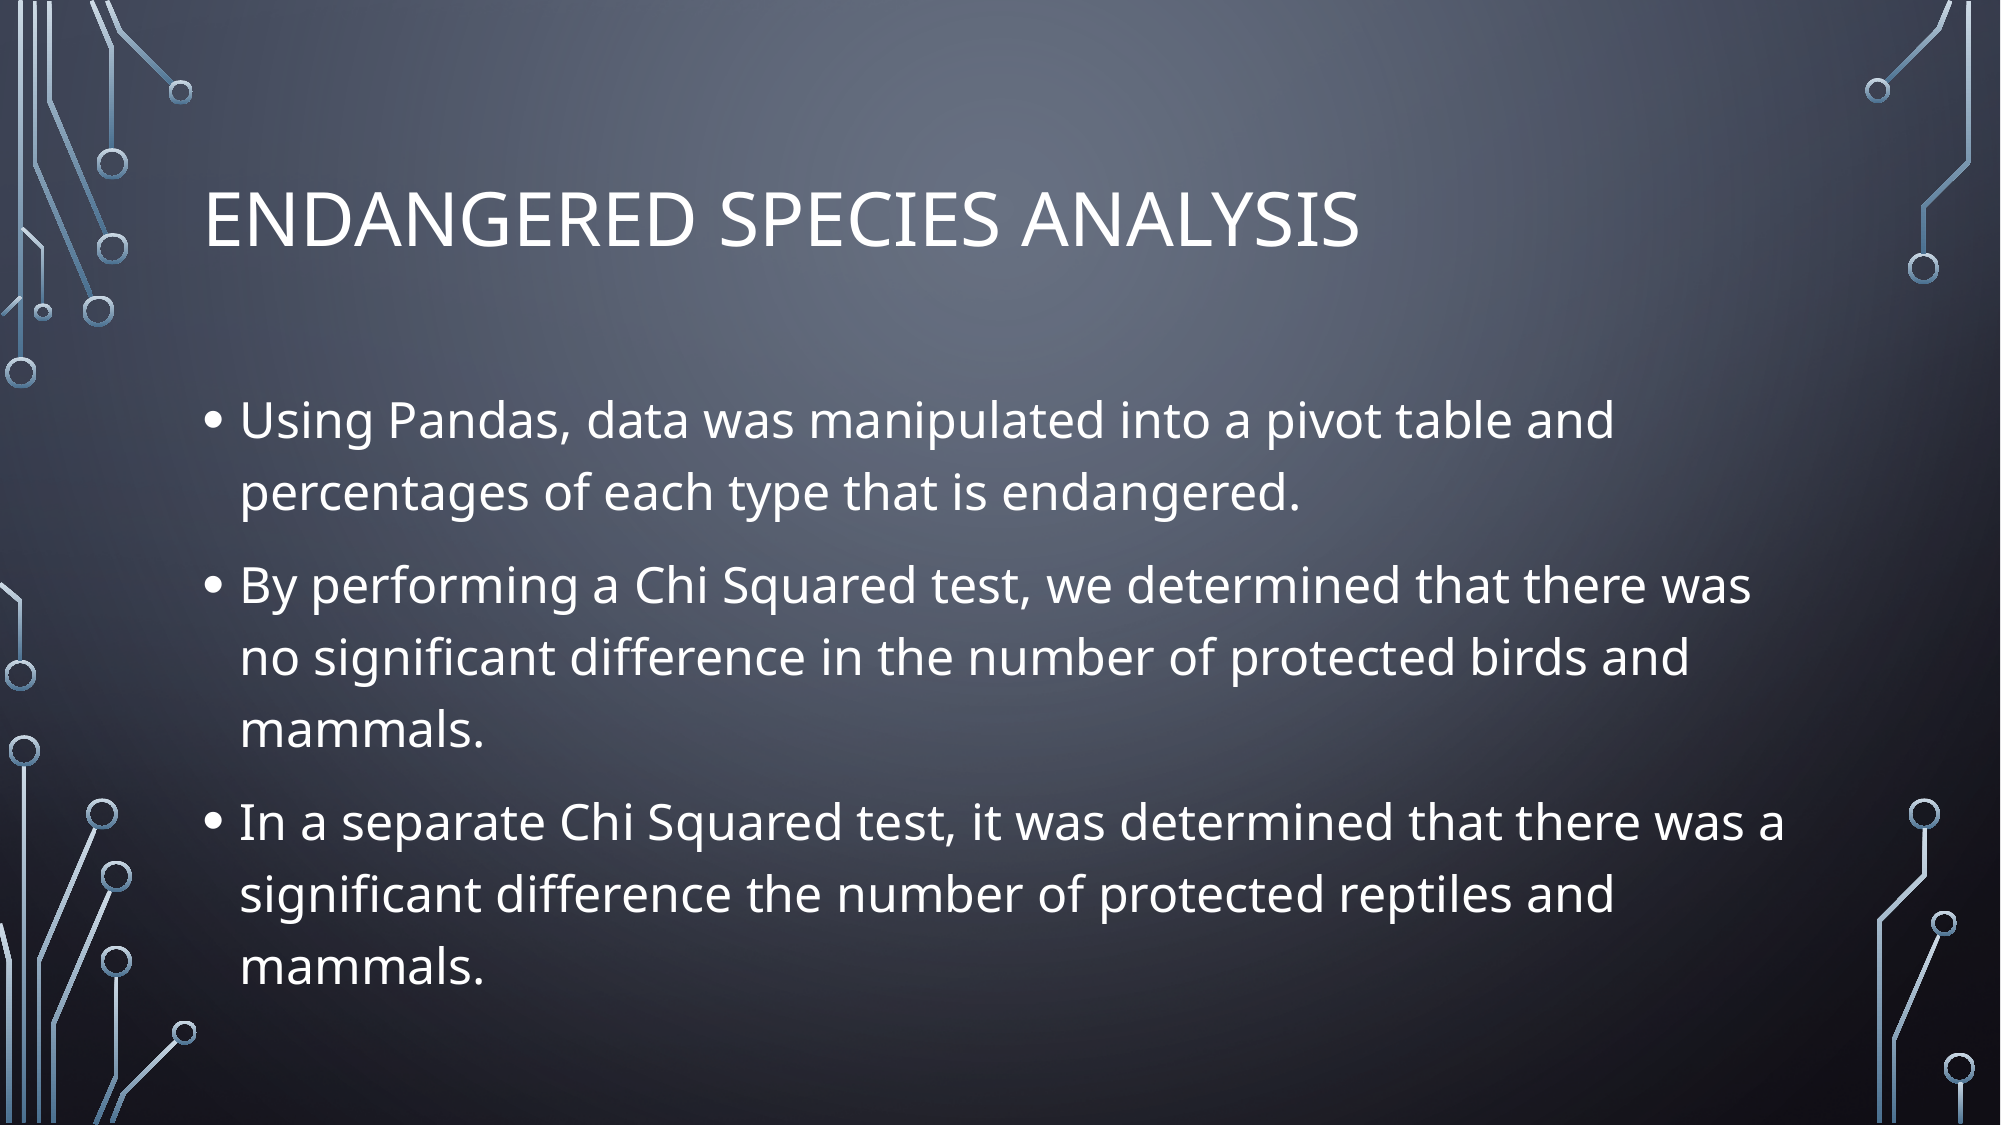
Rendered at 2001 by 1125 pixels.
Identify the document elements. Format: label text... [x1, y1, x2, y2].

title Endangered species analysis [187, 101, 1813, 344]
list Using Pandas, data was manipulated into a pivot table and percentages of each type that is endangered. By performing a Chi Squared test, we determined that there was no significant difference in the number of protected birds and mammals. In a separate Chi Squared test, it was determined that there was a significant difference the number of protected reptiles and mammals. [187, 369, 1813, 950]
